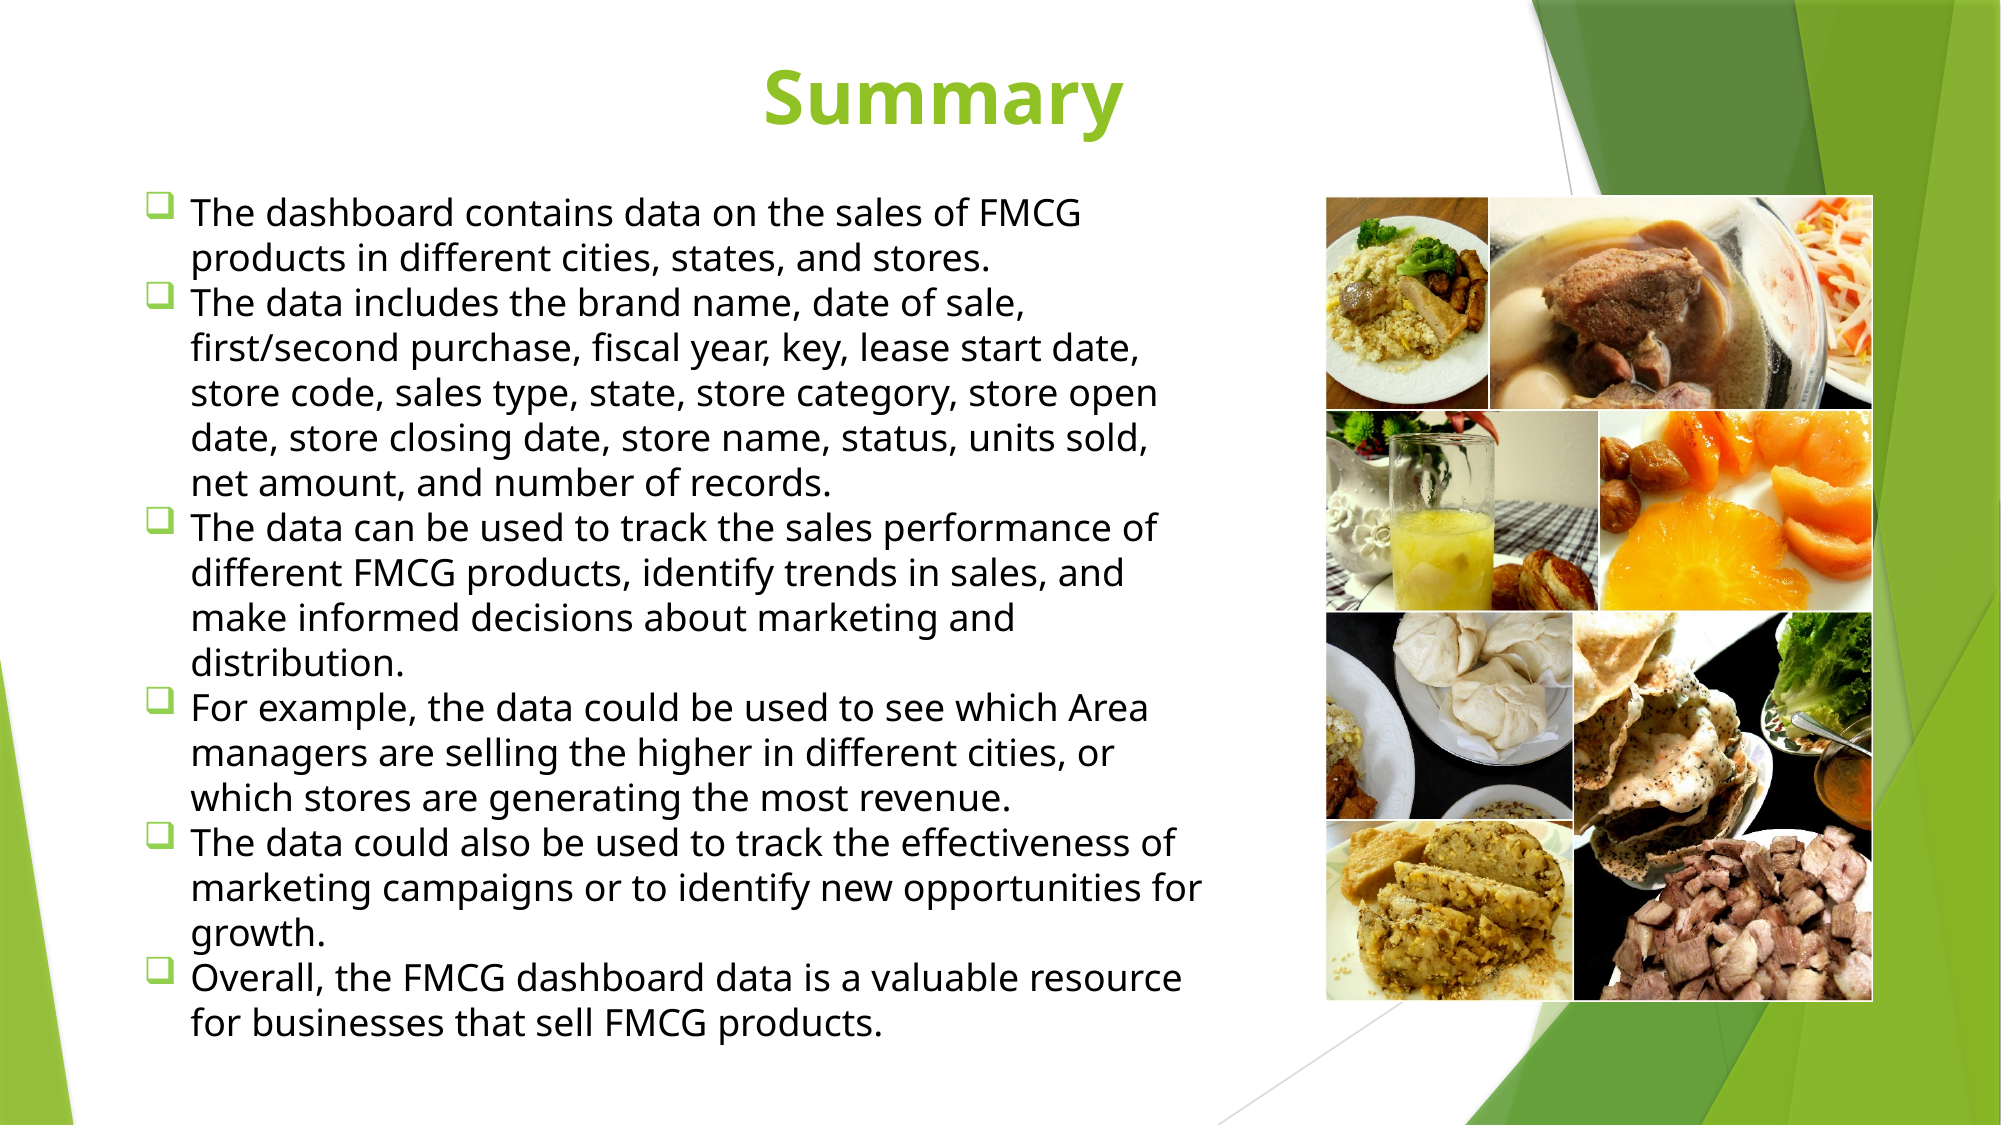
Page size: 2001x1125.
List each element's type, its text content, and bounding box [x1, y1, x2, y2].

text_box The dashboard contains data on the sales of FMCG products in different cities, states, and stores. The data includes the brand name, date of sale, first/second purchase, fiscal year, key, lease start date, store code, sales type, state, store category, store open date, store closing date, store name, status, units sold, net amount, and number of records. The data can be used to track the sales performance of different FMCG products, identify trends in sales, and make informed decisions about marketing and distribution. For example, the data could be used to see which Area managers are selling the higher in different cities, or which stores are generating the most revenue. The data could also be used to track the effectiveness of marketing campaigns or to identify new opportunities for growth. Overall, the FMCG dashboard data is a valuable resource for businesses that sell FMCG products. [128, 181, 1229, 1051]
picture [1323, 194, 1874, 1002]
text_box Summary [654, 42, 1234, 148]
